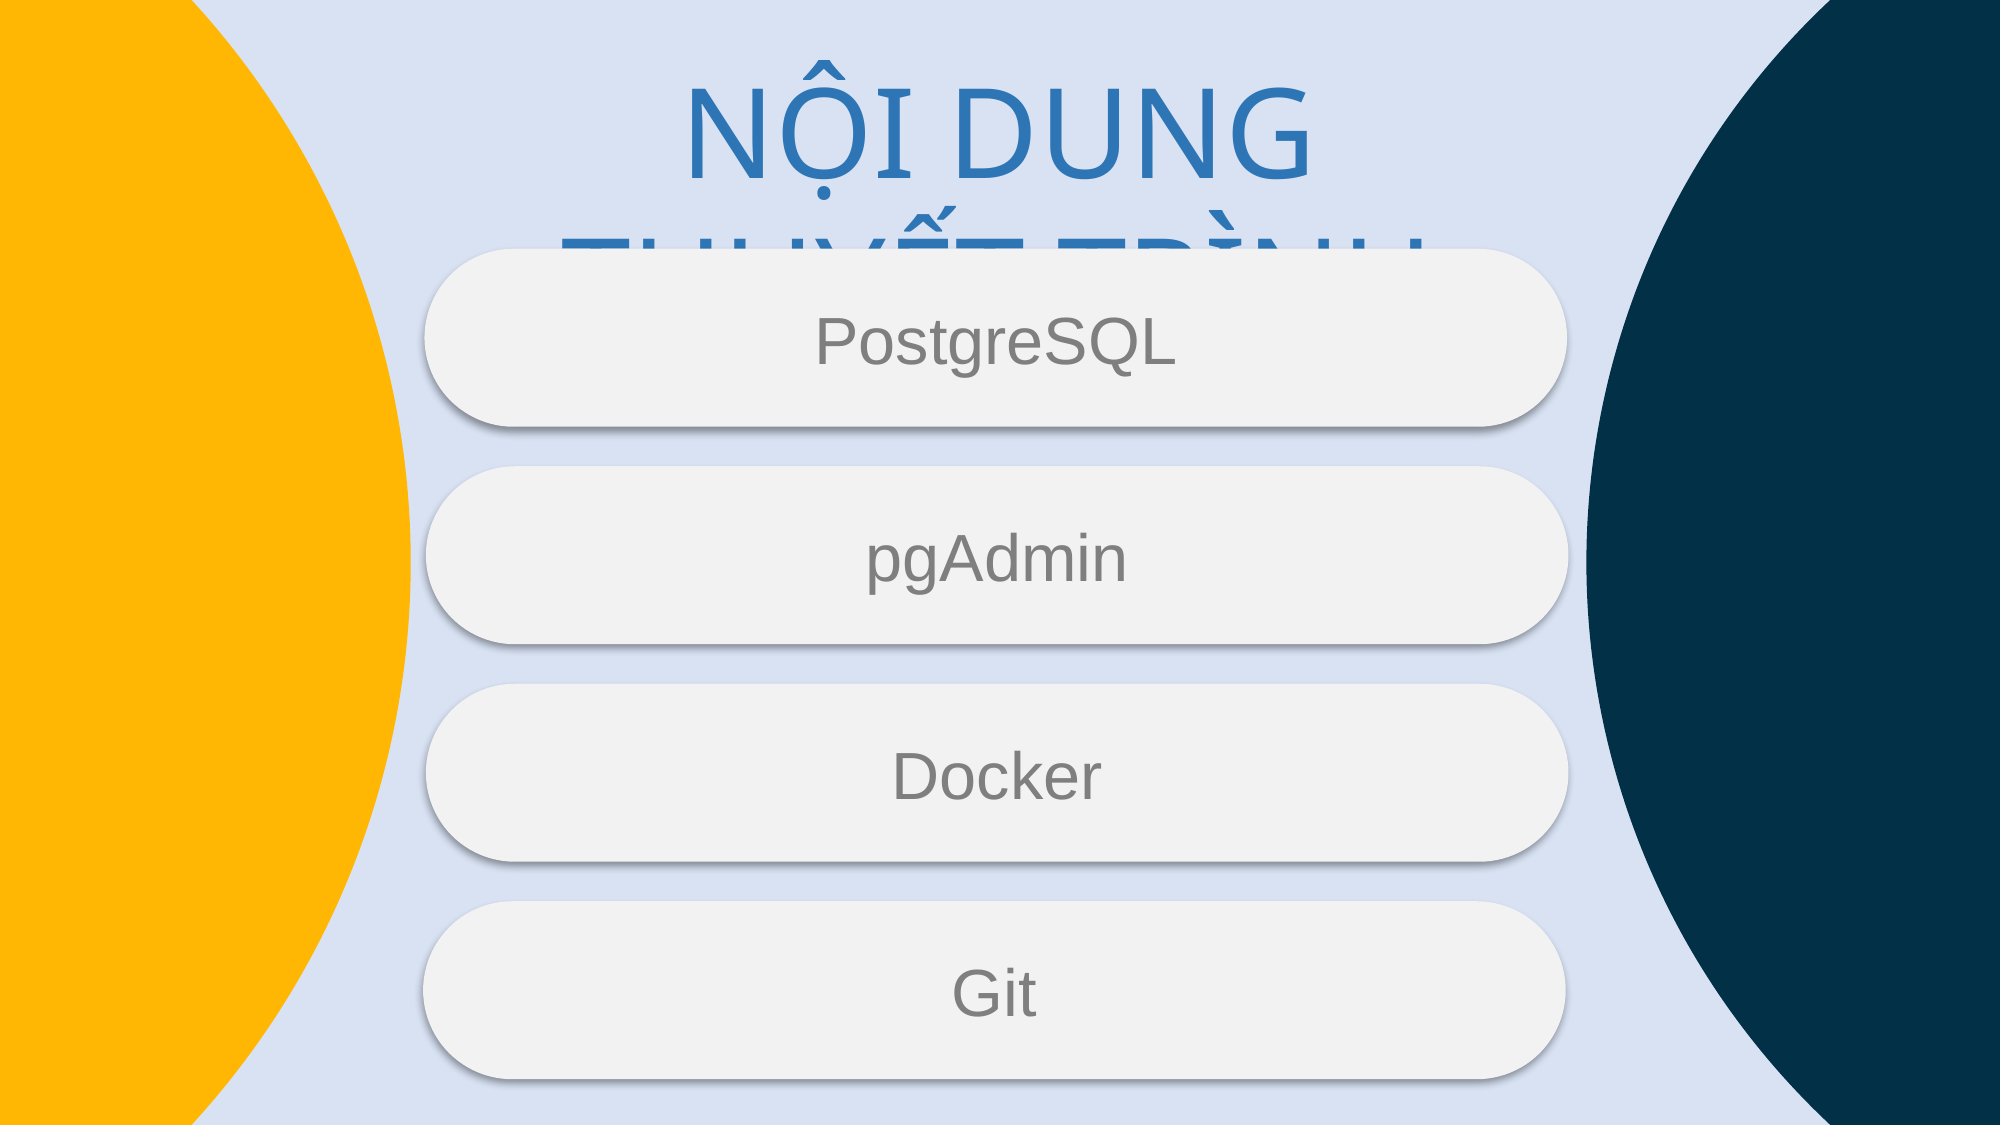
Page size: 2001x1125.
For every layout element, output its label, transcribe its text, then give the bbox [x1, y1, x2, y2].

text_box Docker [425, 683, 1569, 862]
text_box NỘI DUNG THUYẾT TRÌNH [441, 45, 1556, 289]
text_box [1586, 0, 2000, 1125]
text_box [0, 0, 411, 1125]
text_box Git [423, 901, 1566, 1080]
text_box PostgreSQL [424, 248, 1568, 427]
text_box pgAdmin [425, 466, 1569, 645]
